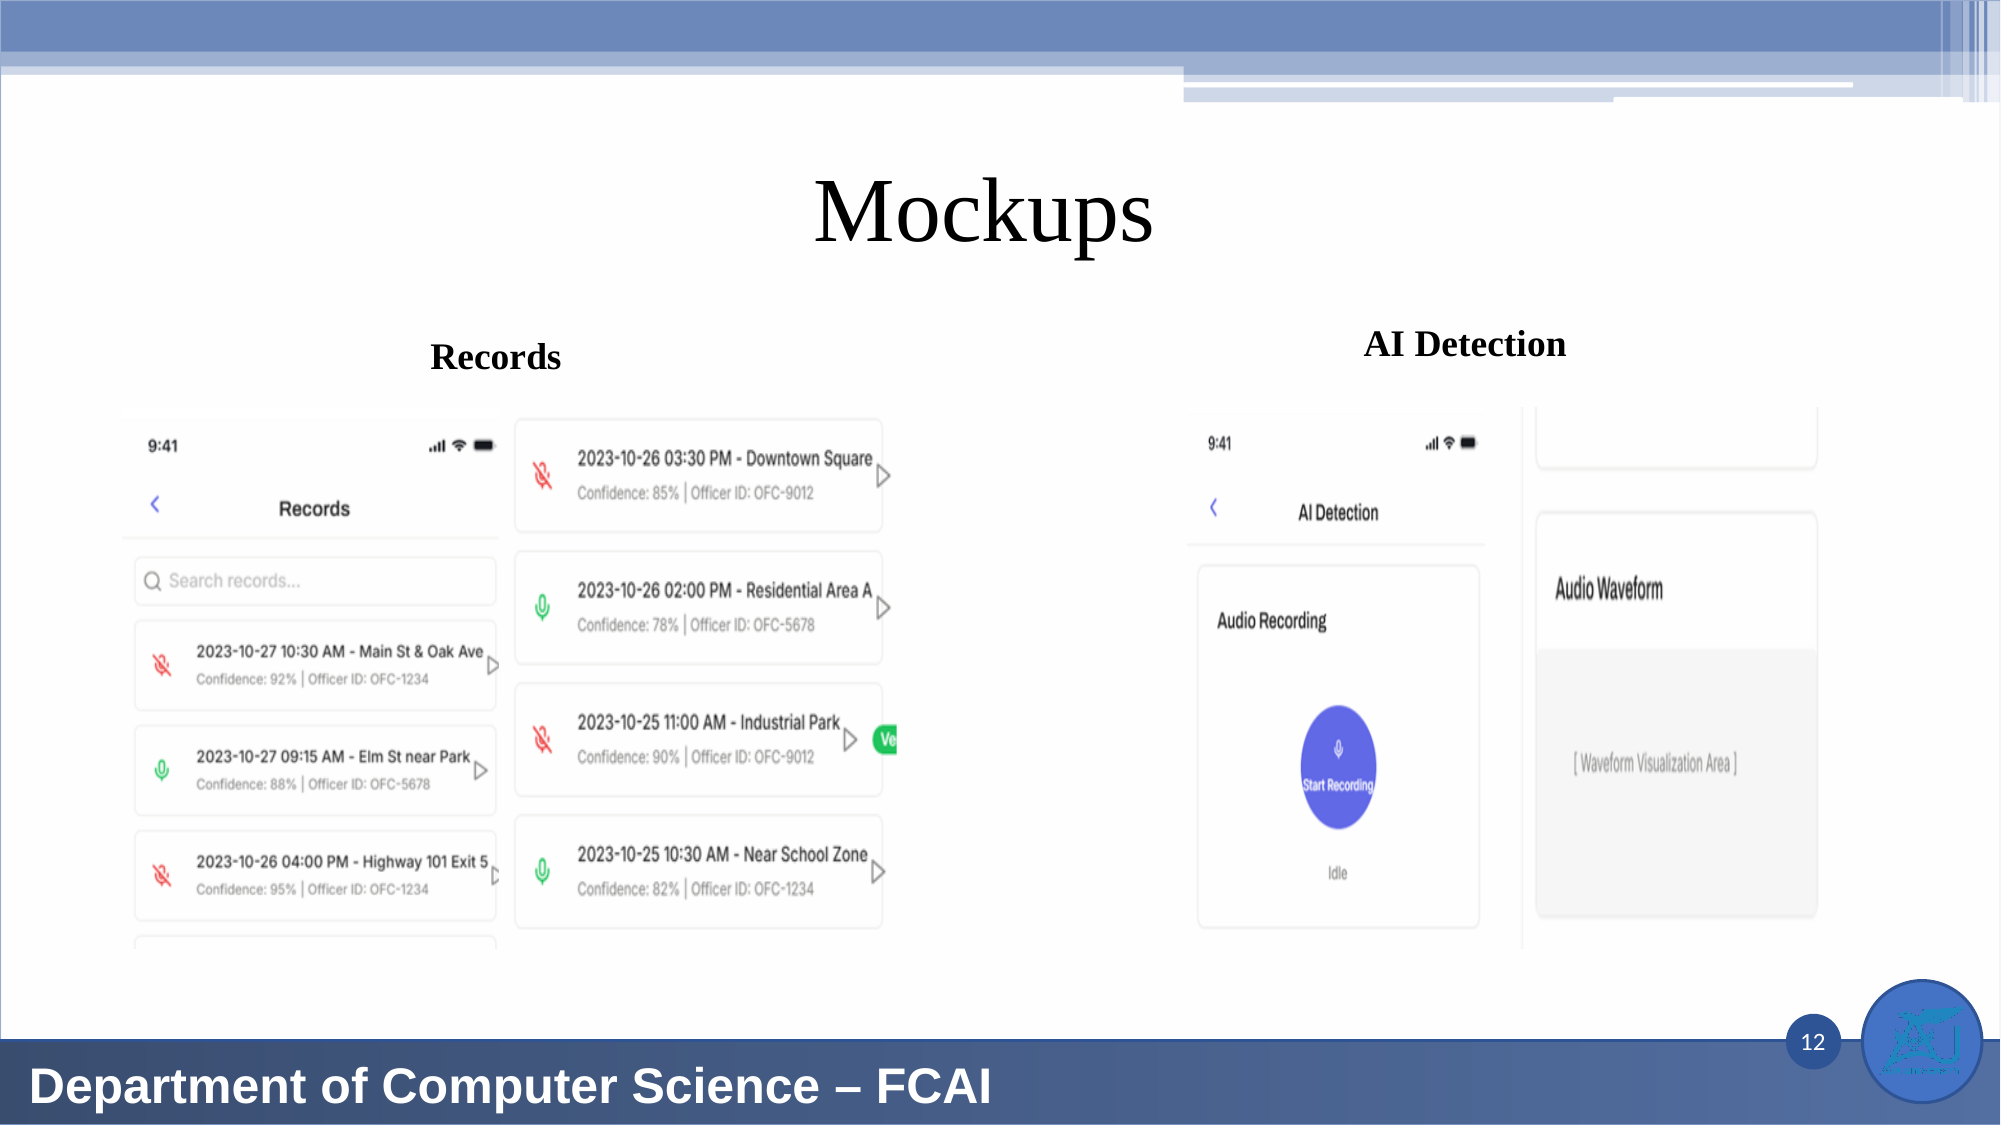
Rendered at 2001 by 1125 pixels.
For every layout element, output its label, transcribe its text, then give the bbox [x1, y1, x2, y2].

text_box AI Detection [1243, 311, 1725, 372]
title Mockups [122, 126, 1848, 297]
slide_number 12 [1776, 1010, 1849, 1071]
picture [0, 0, 2001, 1125]
text_box Records [310, 324, 734, 385]
